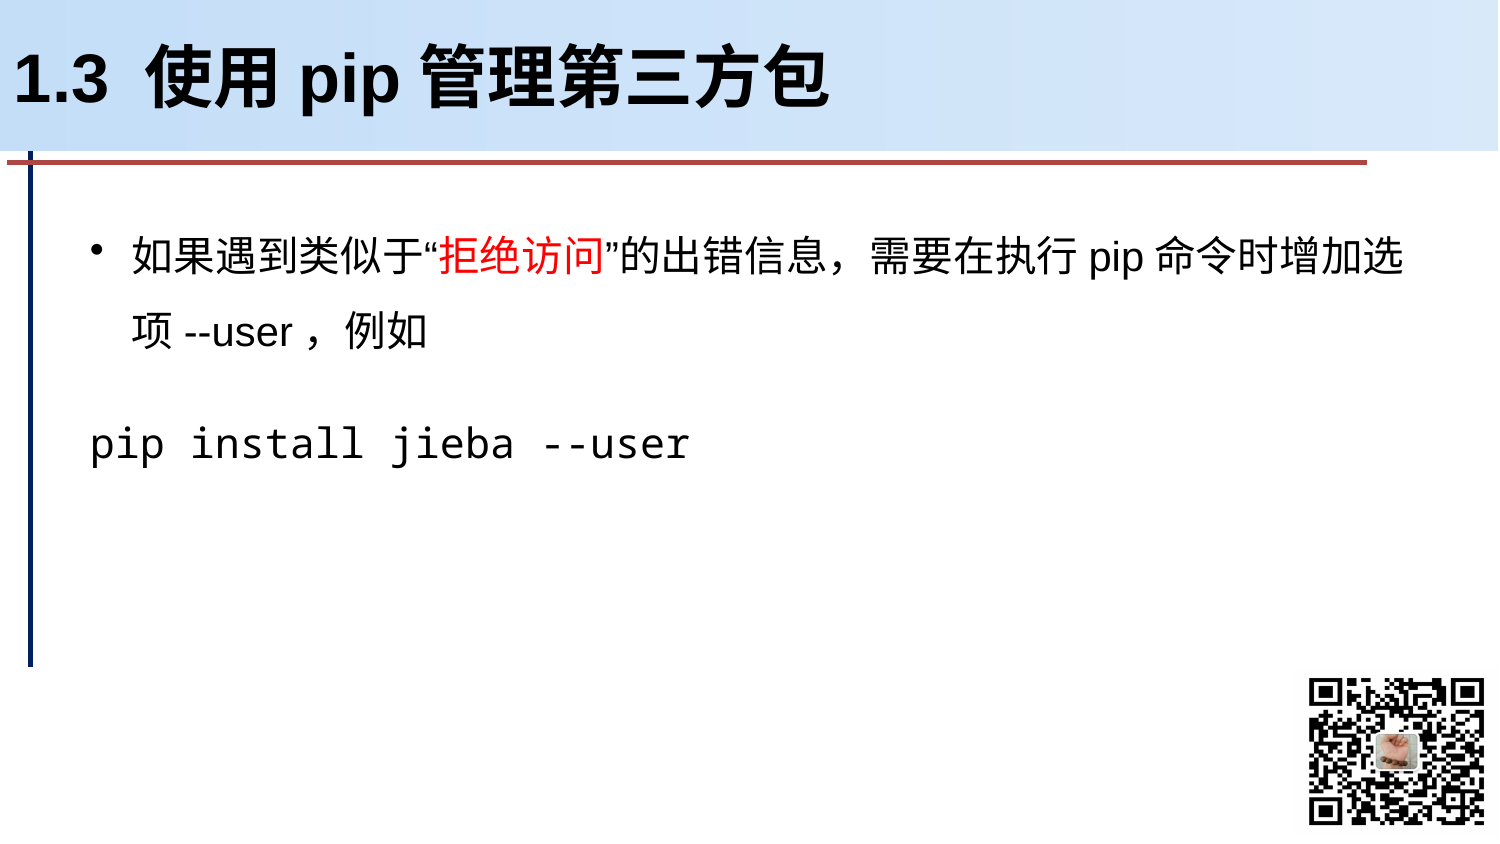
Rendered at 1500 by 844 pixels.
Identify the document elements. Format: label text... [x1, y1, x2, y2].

picture [1295, 666, 1498, 837]
title 1.3 使用pip管理第三方包 [0, 0, 1499, 151]
list 如果遇到类似于“拒绝访问”的出错信息，需要在执行pip命令时增加选项--user，例如 pip install jieba --user [74, 196, 1426, 755]
